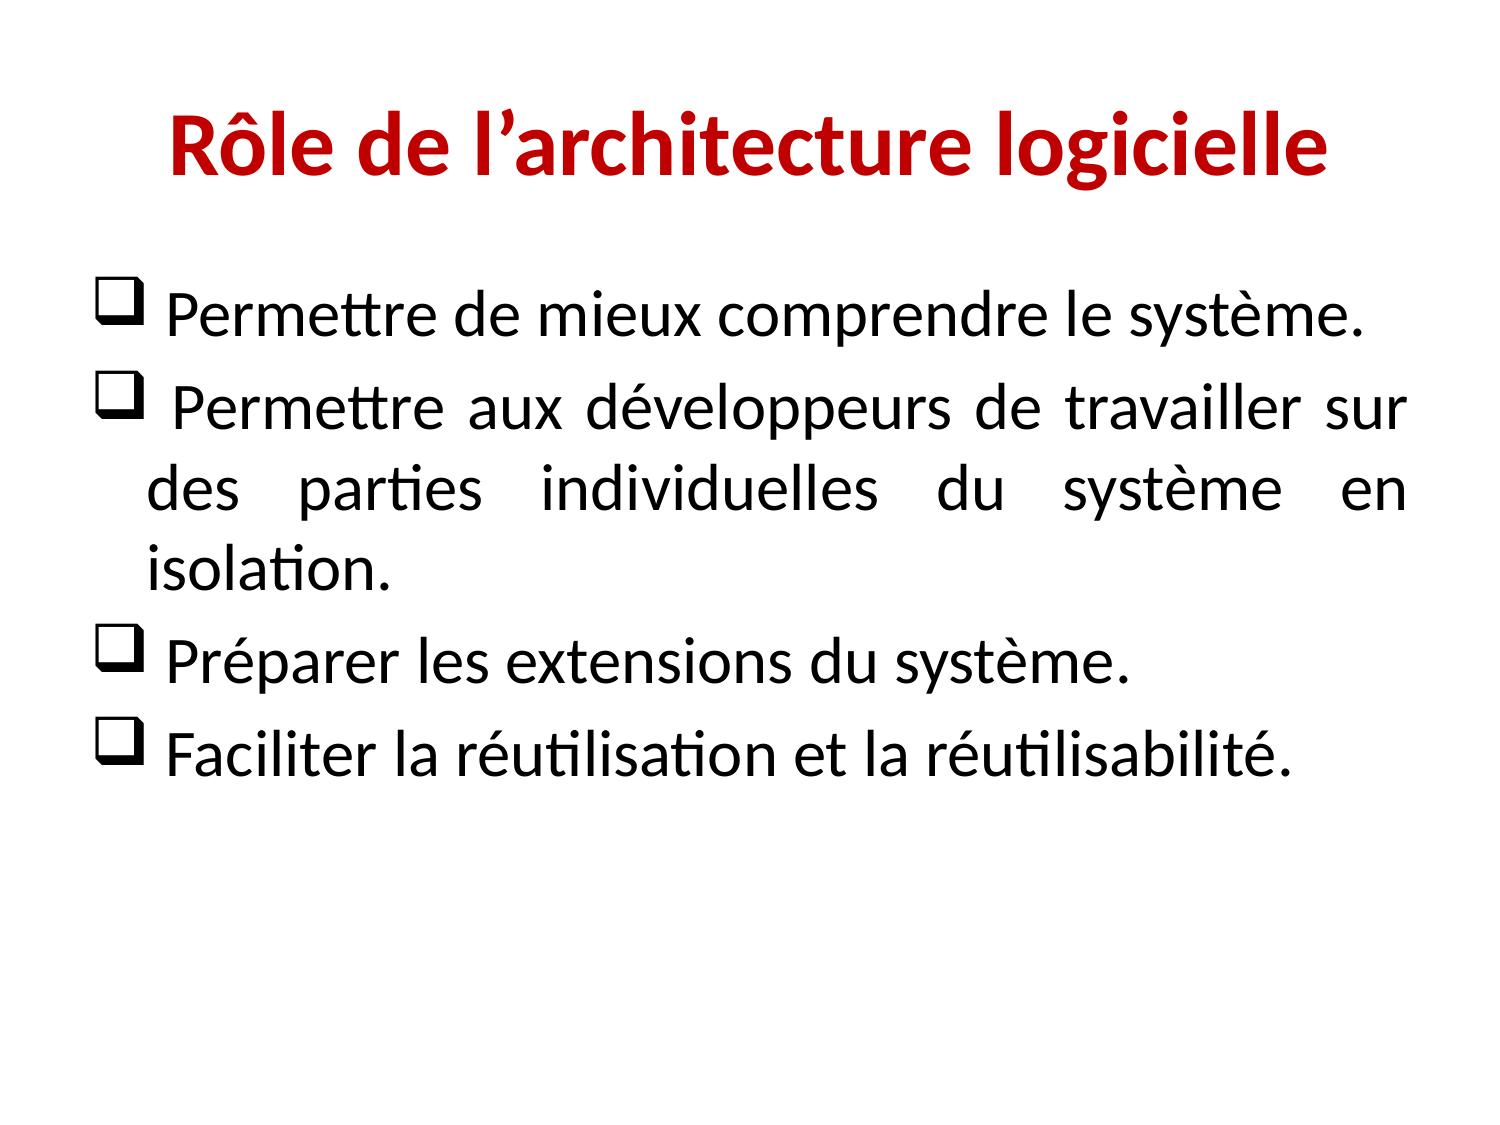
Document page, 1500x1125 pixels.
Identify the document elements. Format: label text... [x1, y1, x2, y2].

list Permettre de mieux comprendre le système. Permettre aux développeurs de travailler sur des parties individuelles du système en isolation. Préparer les extensions du système. Faciliter la réutilisation et la réutilisabilité. [75, 262, 1425, 1005]
title Rôle de l’architecture logicielle [75, 45, 1425, 233]
